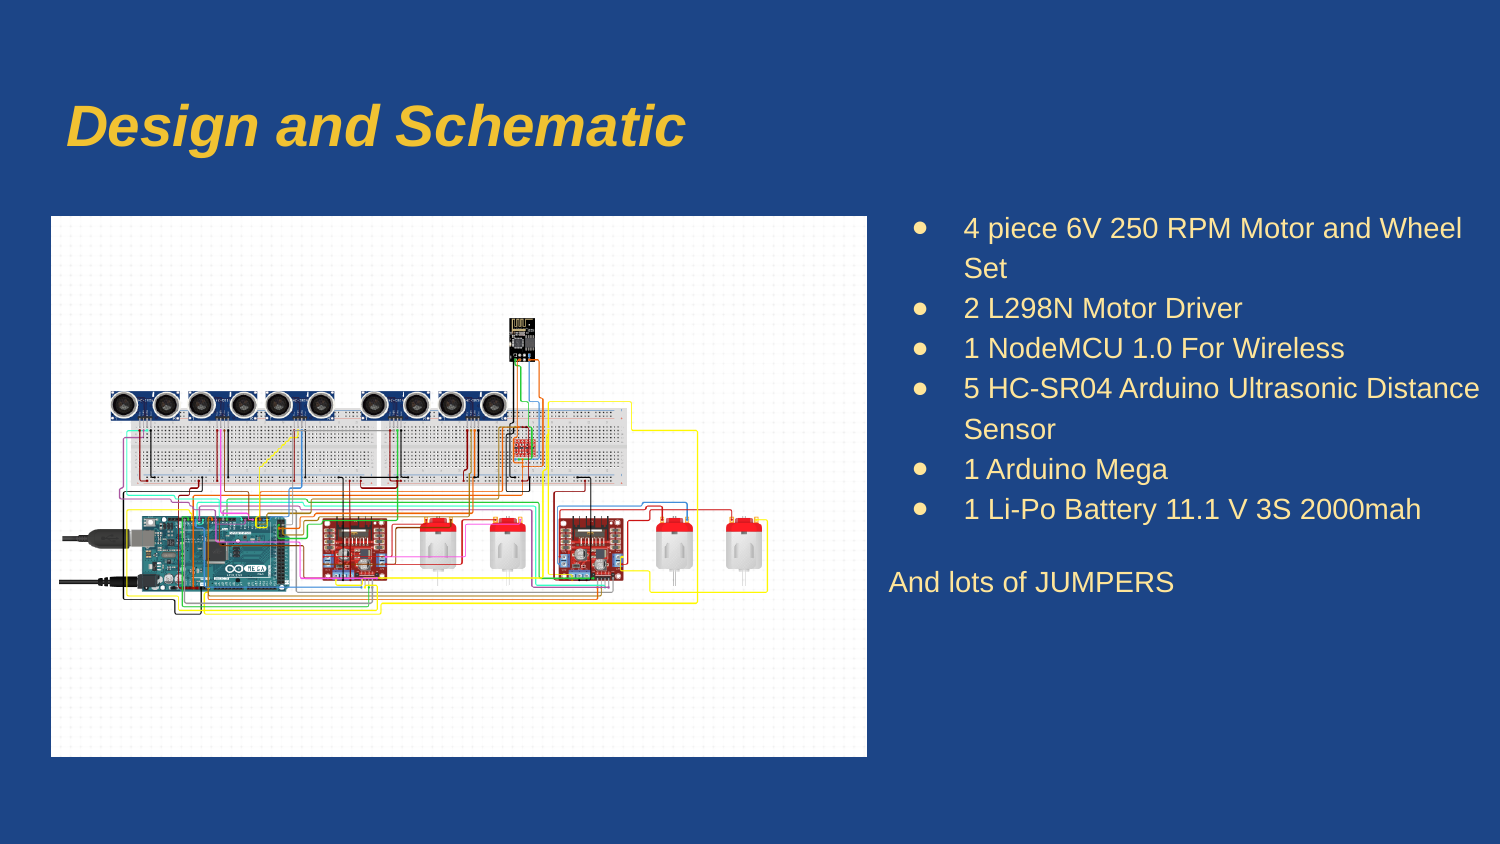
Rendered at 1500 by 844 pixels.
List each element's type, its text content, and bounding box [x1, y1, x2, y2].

list 4 piece 6V 250 RPM Motor and Wheel Set 2 L298N Motor Driver 1 NodeMCU 1.0 For Wireless 5 HC-SR04 Arduino Ultrasonic Distance Sensor 1 Arduino Mega 1 Li-Po Battery 11.1 V 3S 2000mah And lots of JUMPERS [873, 189, 1500, 750]
title Design and Schematic [51, 72, 1449, 167]
picture [50, 216, 867, 758]
